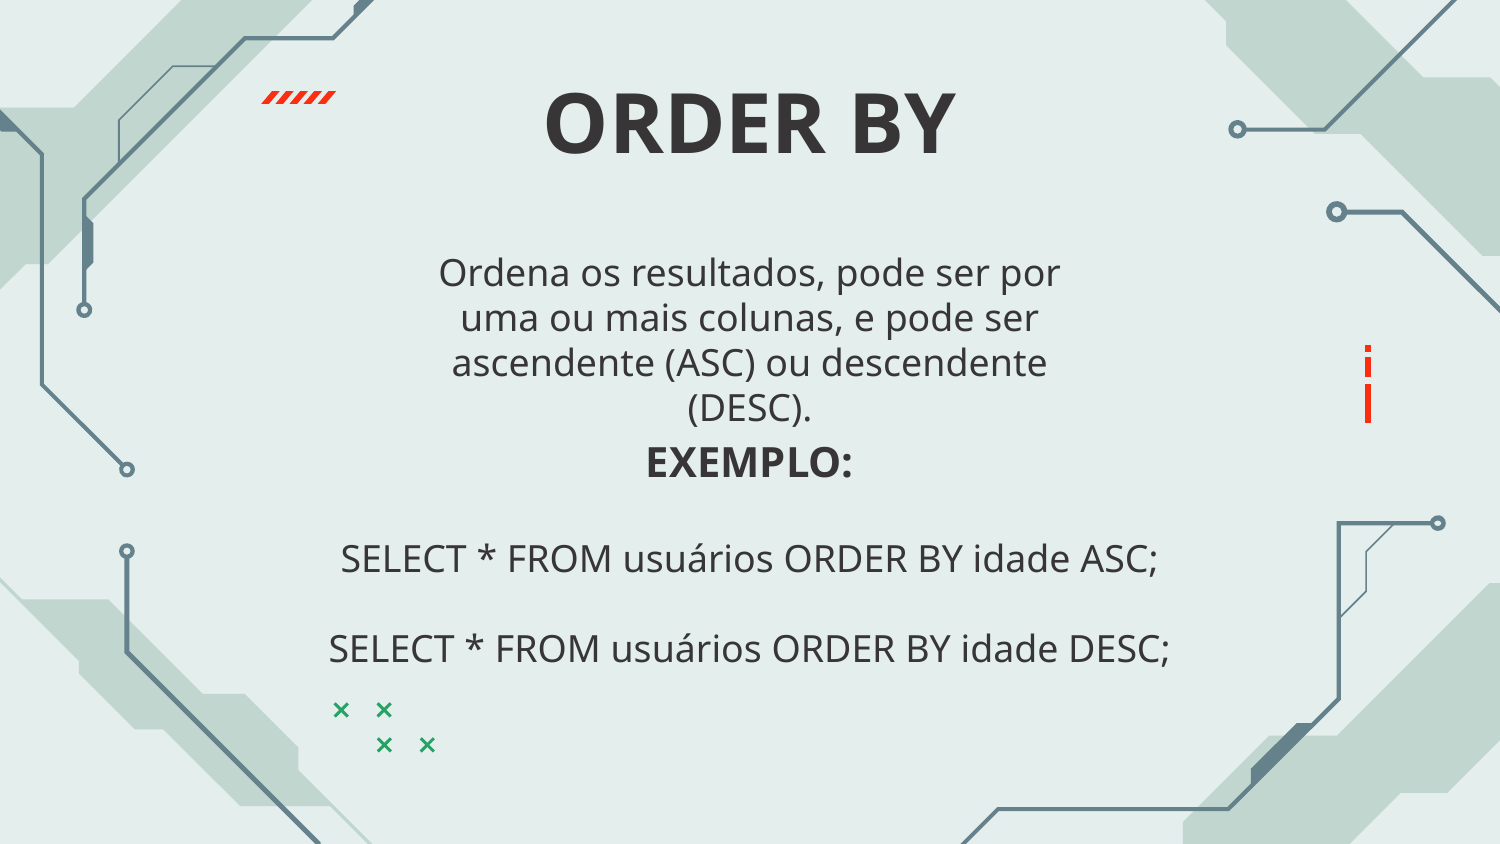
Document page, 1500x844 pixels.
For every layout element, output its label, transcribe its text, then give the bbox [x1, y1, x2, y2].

text_box Ordena os resultados, pode ser por uma ou mais colunas, e pode ser ascendente (ASC) ou descendente (DESC). [392, 241, 1108, 427]
text_box EXEMPLO: SELECT * FROM usuários ORDER BY idade ASC; SELECT * FROM usuários ORDER BY idade DESC; [191, 427, 1309, 678]
title ORDER BY [354, 35, 1146, 206]
